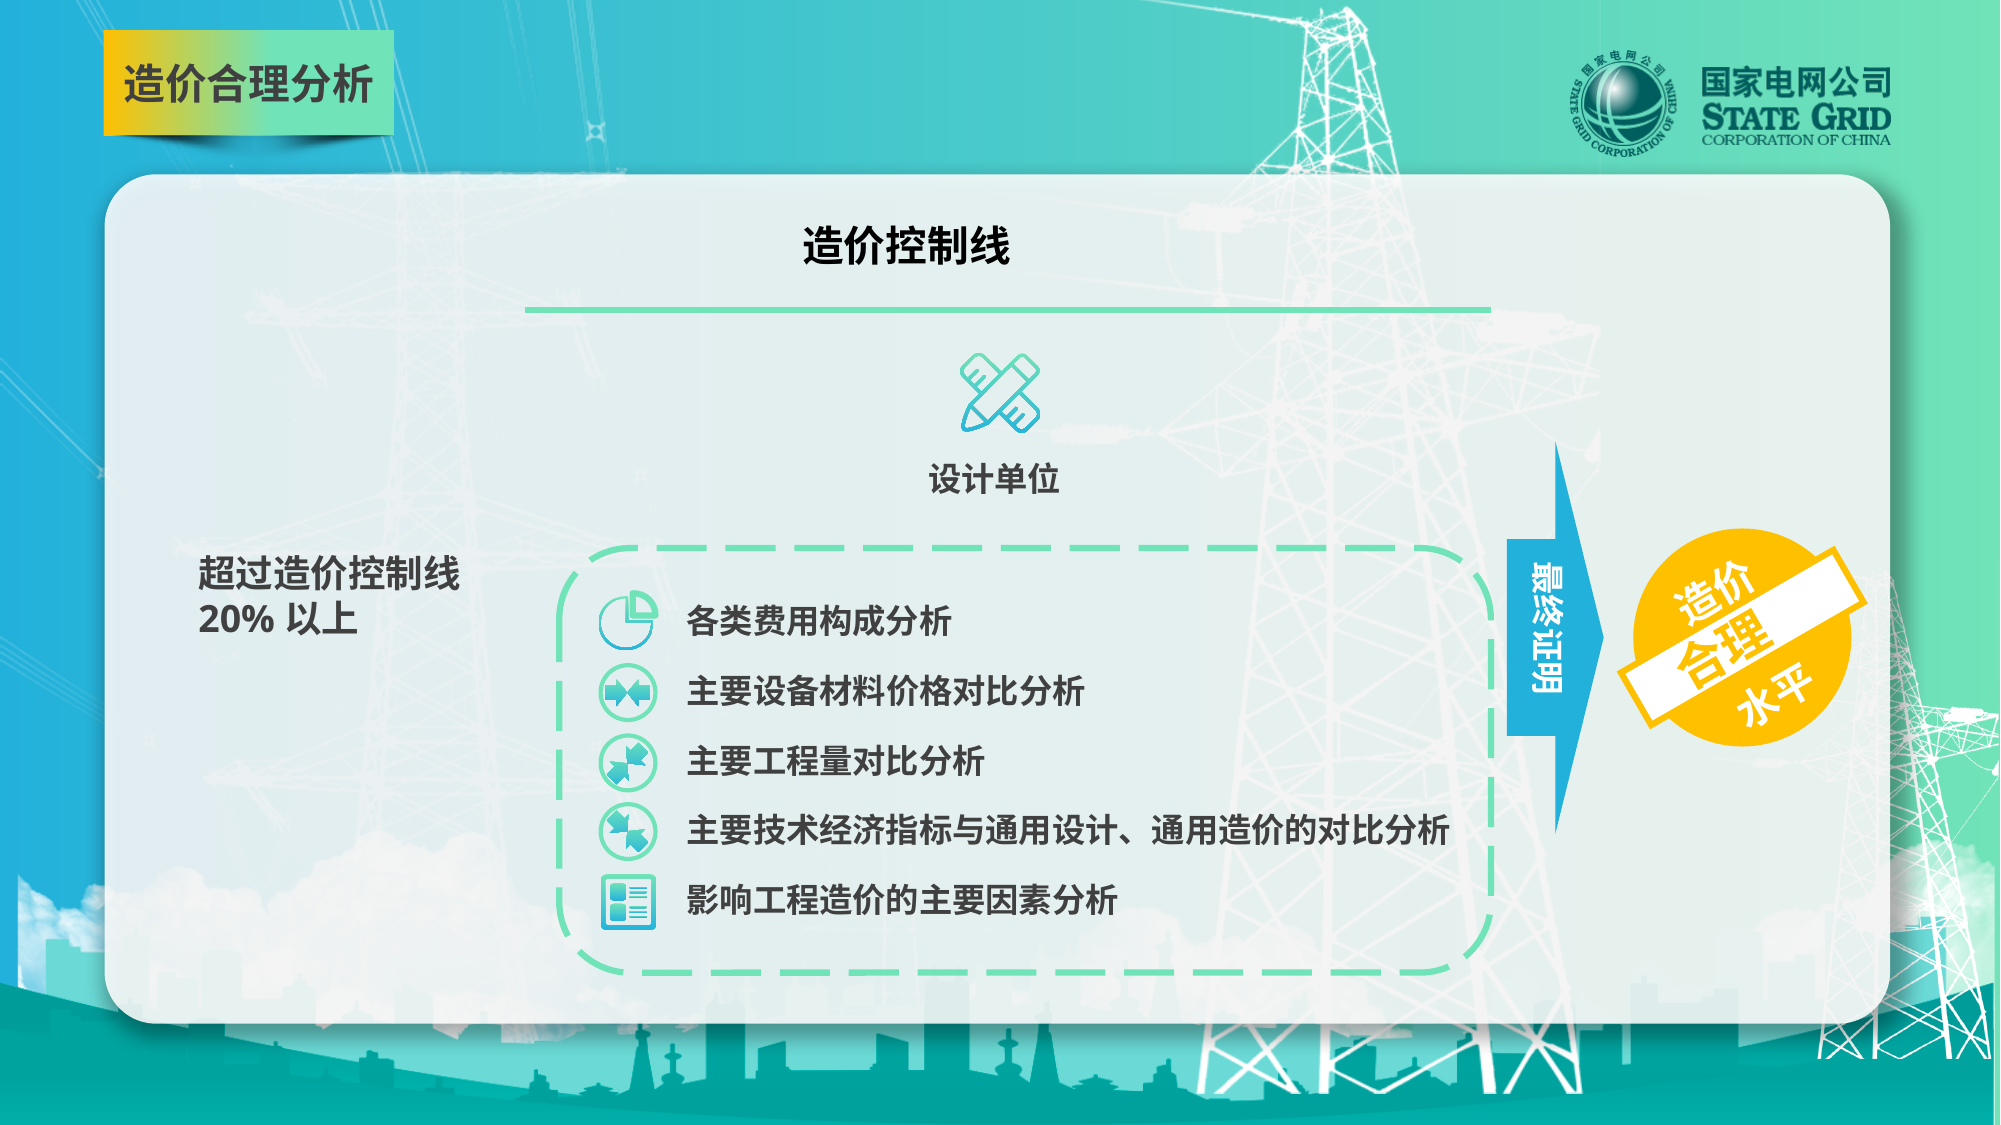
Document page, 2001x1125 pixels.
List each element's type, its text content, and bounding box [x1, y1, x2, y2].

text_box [600, 665, 656, 721]
text_box 影响工程造价的主要因素分析 [671, 872, 1469, 927]
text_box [1506, 440, 1604, 835]
text_box 各类费用构成分析 [671, 593, 1469, 648]
text_box [558, 546, 1492, 974]
text_box 超过造价控制线 20%以上 [183, 542, 502, 648]
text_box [600, 735, 656, 791]
picture [0, 0, 1999, 1125]
text_box [960, 352, 1041, 433]
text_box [600, 874, 657, 930]
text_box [1619, 528, 1866, 747]
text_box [103, 30, 394, 172]
text_box 主要工程量对比分析 [671, 732, 1469, 788]
text_box 造价控制线 [787, 212, 1213, 278]
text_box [600, 804, 656, 860]
text_box 设计单位 [913, 450, 1092, 505]
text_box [598, 593, 656, 650]
text_box 主要技术经济指标与通用设计、通用造价的对比分析 [671, 802, 1469, 857]
text_box 主要设备材料价格对比分析 [671, 662, 1469, 718]
